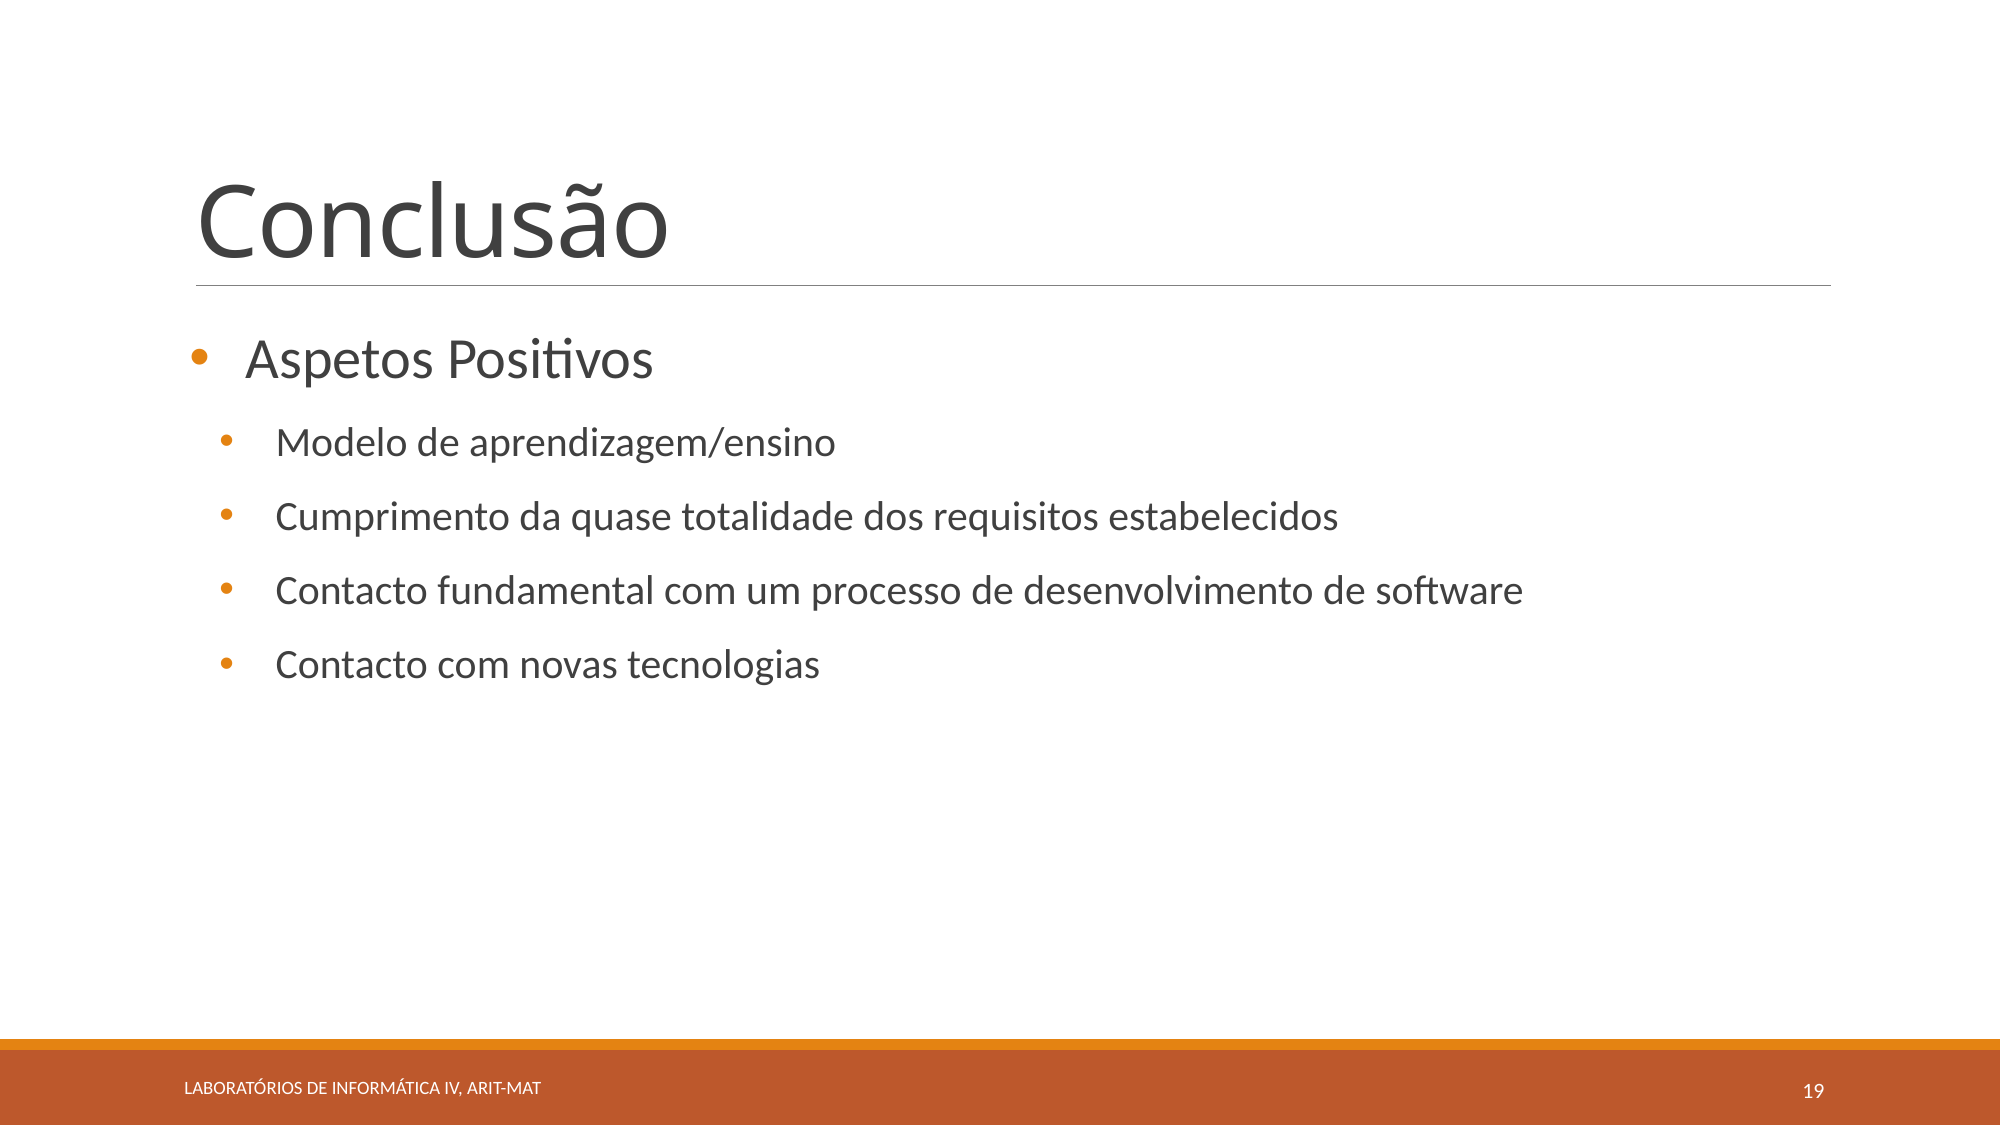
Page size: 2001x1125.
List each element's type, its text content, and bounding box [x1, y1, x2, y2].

title Conclusão [180, 47, 1830, 285]
slide_number 19 [1624, 1059, 1840, 1120]
footer Laboratórios de Informática IV, ARIT-MAT [0, 1056, 759, 1117]
text_box Aspetos Positivos Modelo de aprendizagem/ensino Cumprimento da quase totalidade dos requisitos estabelecidos Contacto fundamental com um processo de desenvolvimento de software Contacto com novas tecnologias [189, 320, 1840, 981]
